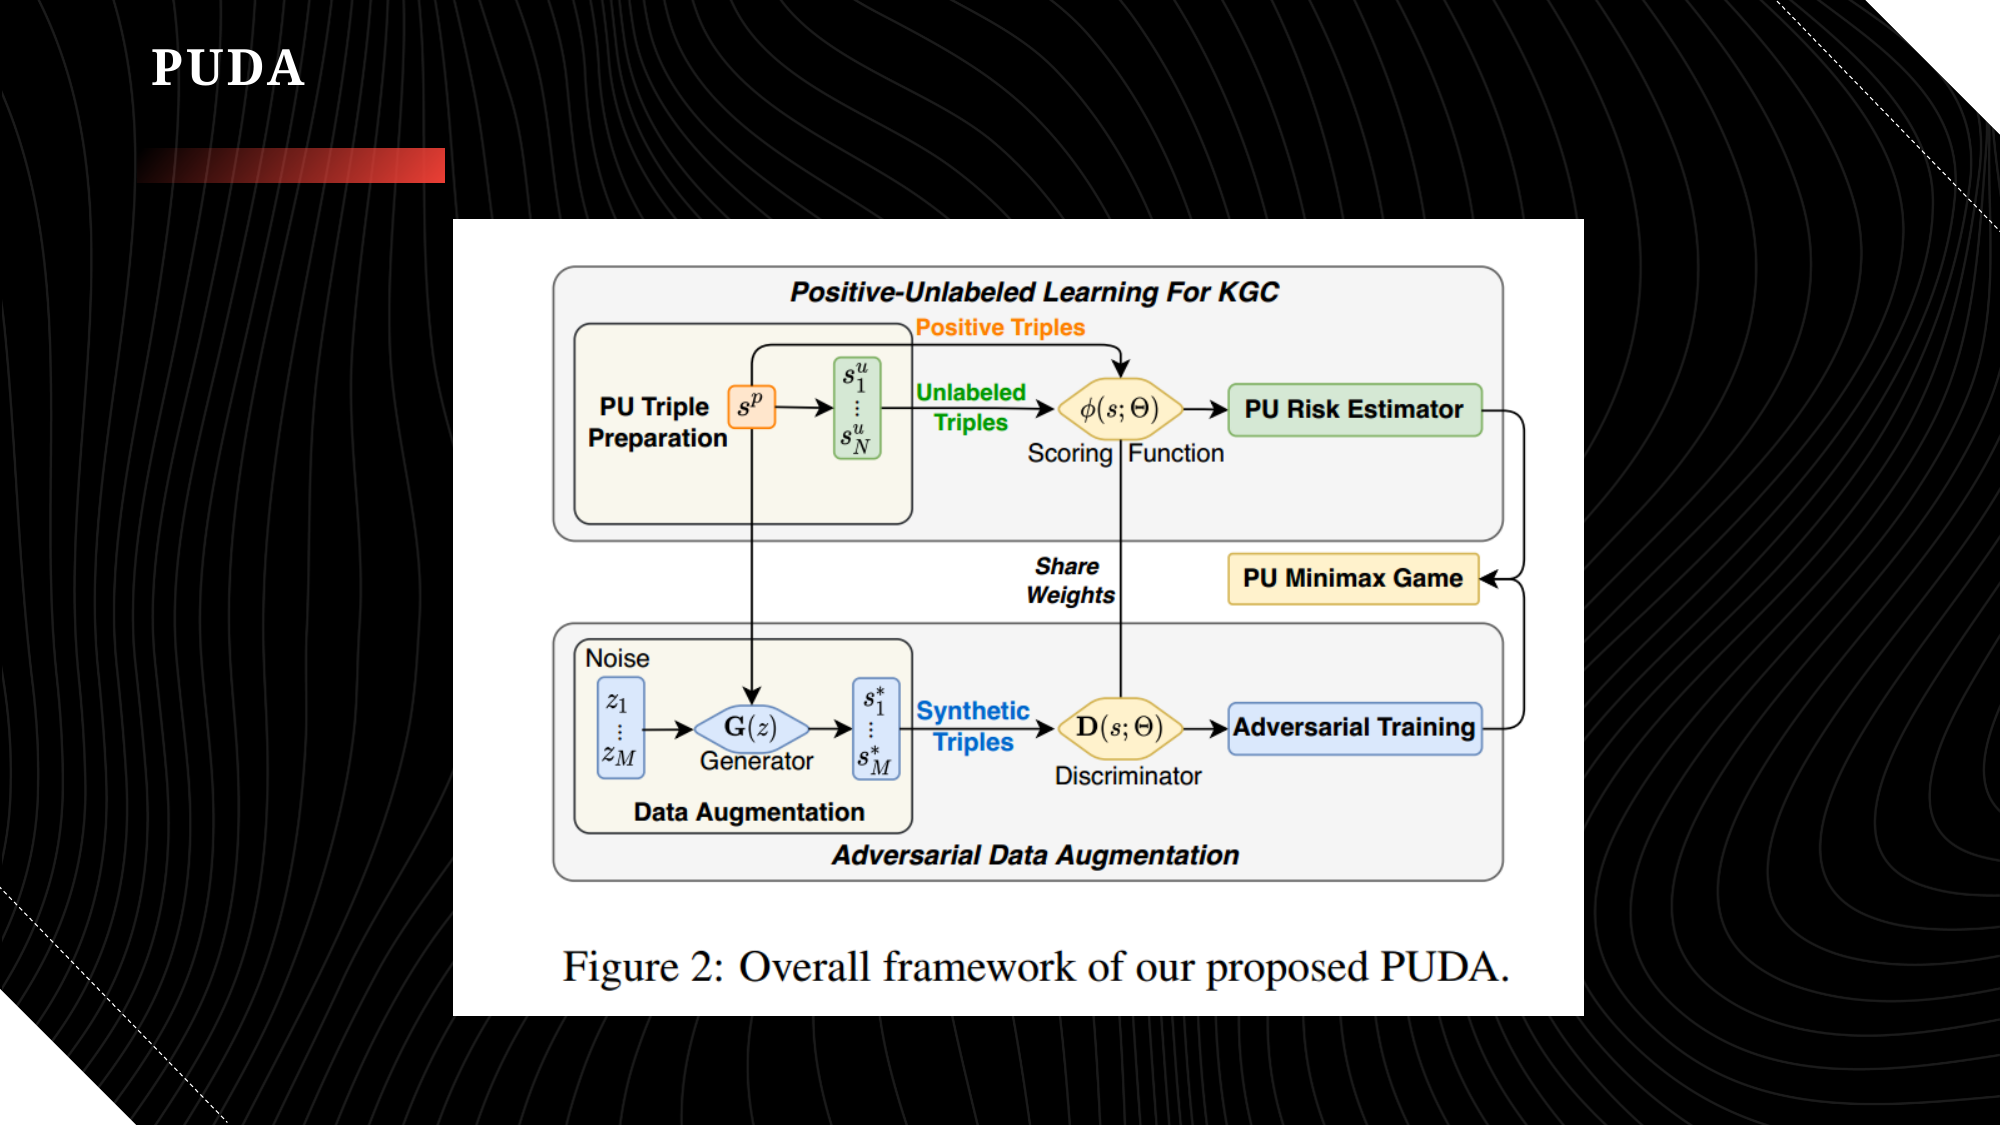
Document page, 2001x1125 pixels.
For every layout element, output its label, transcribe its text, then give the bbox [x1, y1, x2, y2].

title PUDA [136, 21, 1863, 118]
picture [453, 219, 1584, 1016]
